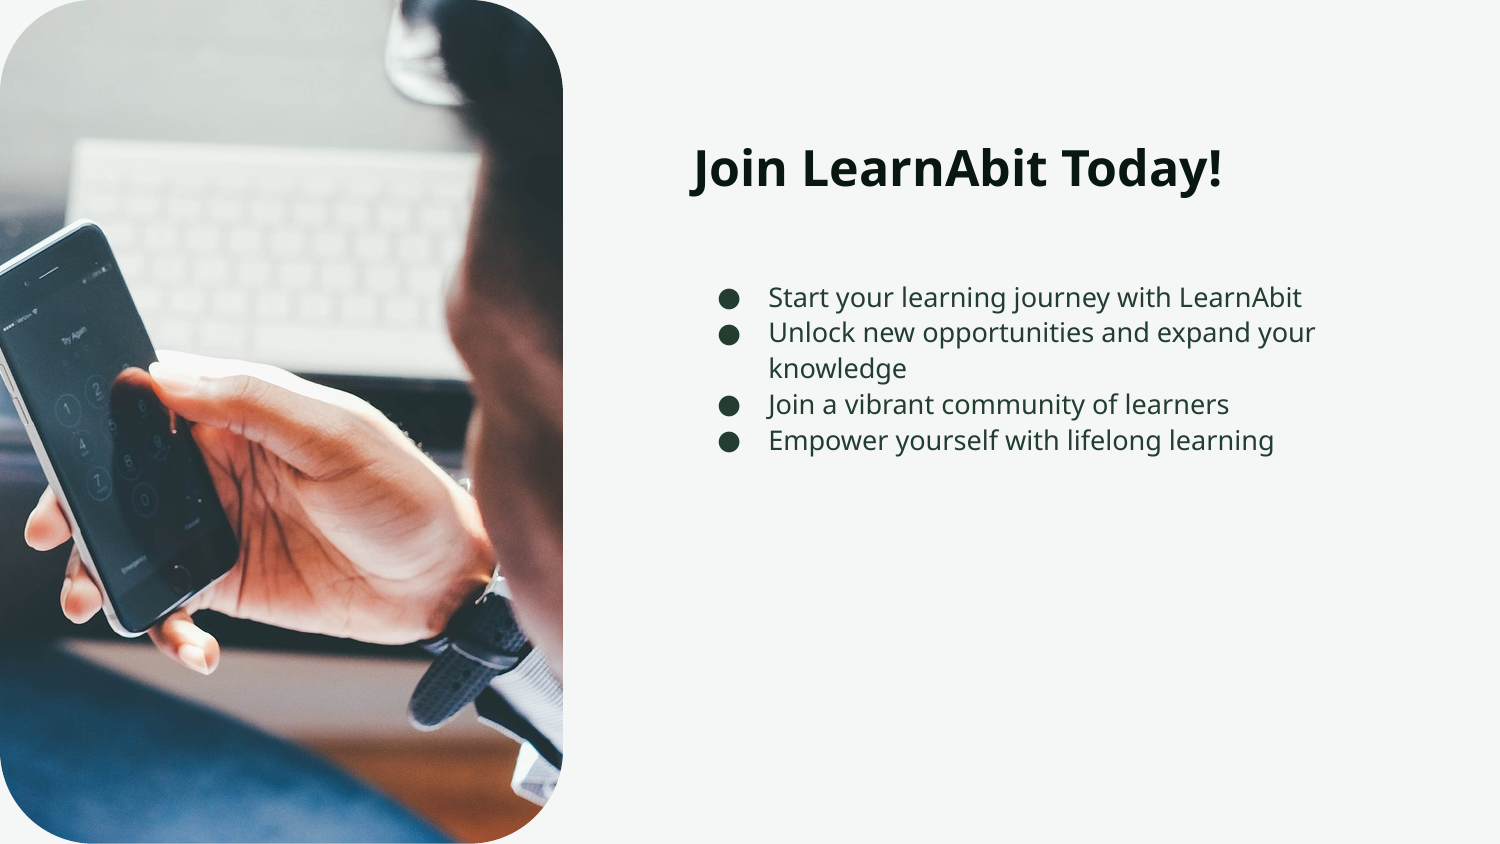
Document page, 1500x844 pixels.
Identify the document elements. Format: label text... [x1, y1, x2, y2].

title Join LearnAbit Today! [678, 106, 1379, 226]
subtitle Start your learning journey with LearnAbit Unlock new opportunities and expand your knowledge Join a vibrant community of learners Empower yourself with lifelong learning [678, 261, 1364, 584]
picture [0, 0, 564, 844]
